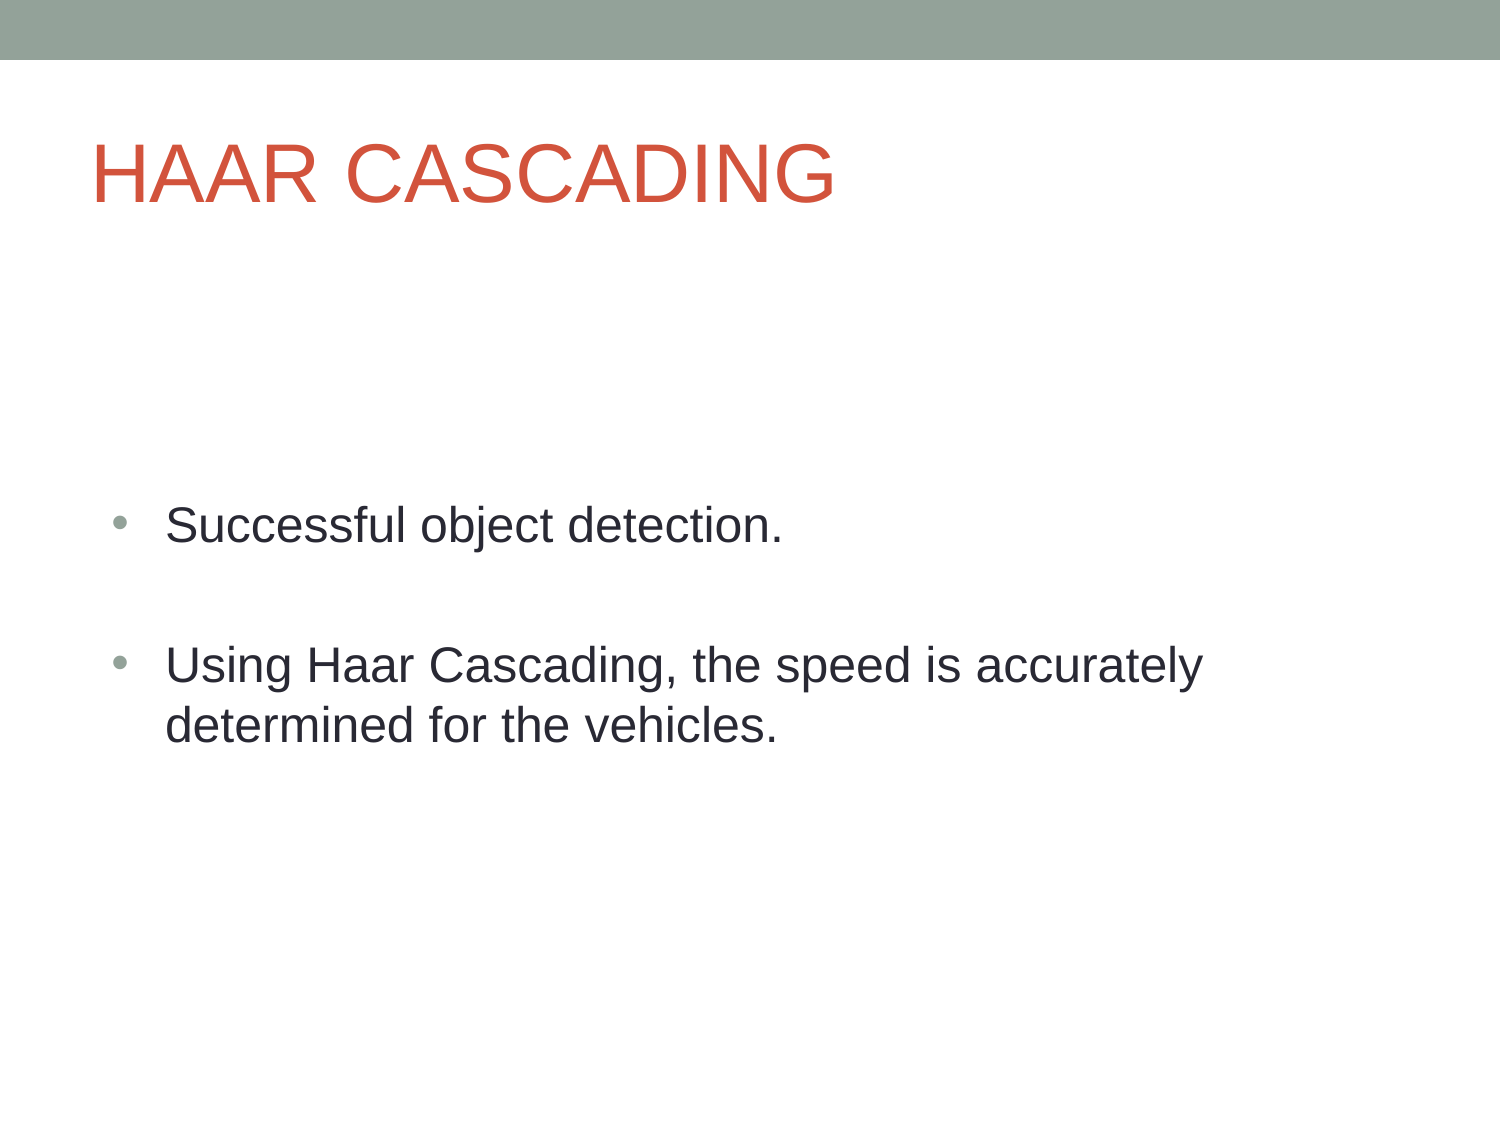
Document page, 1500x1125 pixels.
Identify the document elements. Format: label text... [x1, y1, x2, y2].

list Successful object detection. Using Haar Cascading, the speed is accurately determined for the vehicles. [75, 414, 1425, 1063]
title HAAR CASCADING [75, 87, 1425, 250]
